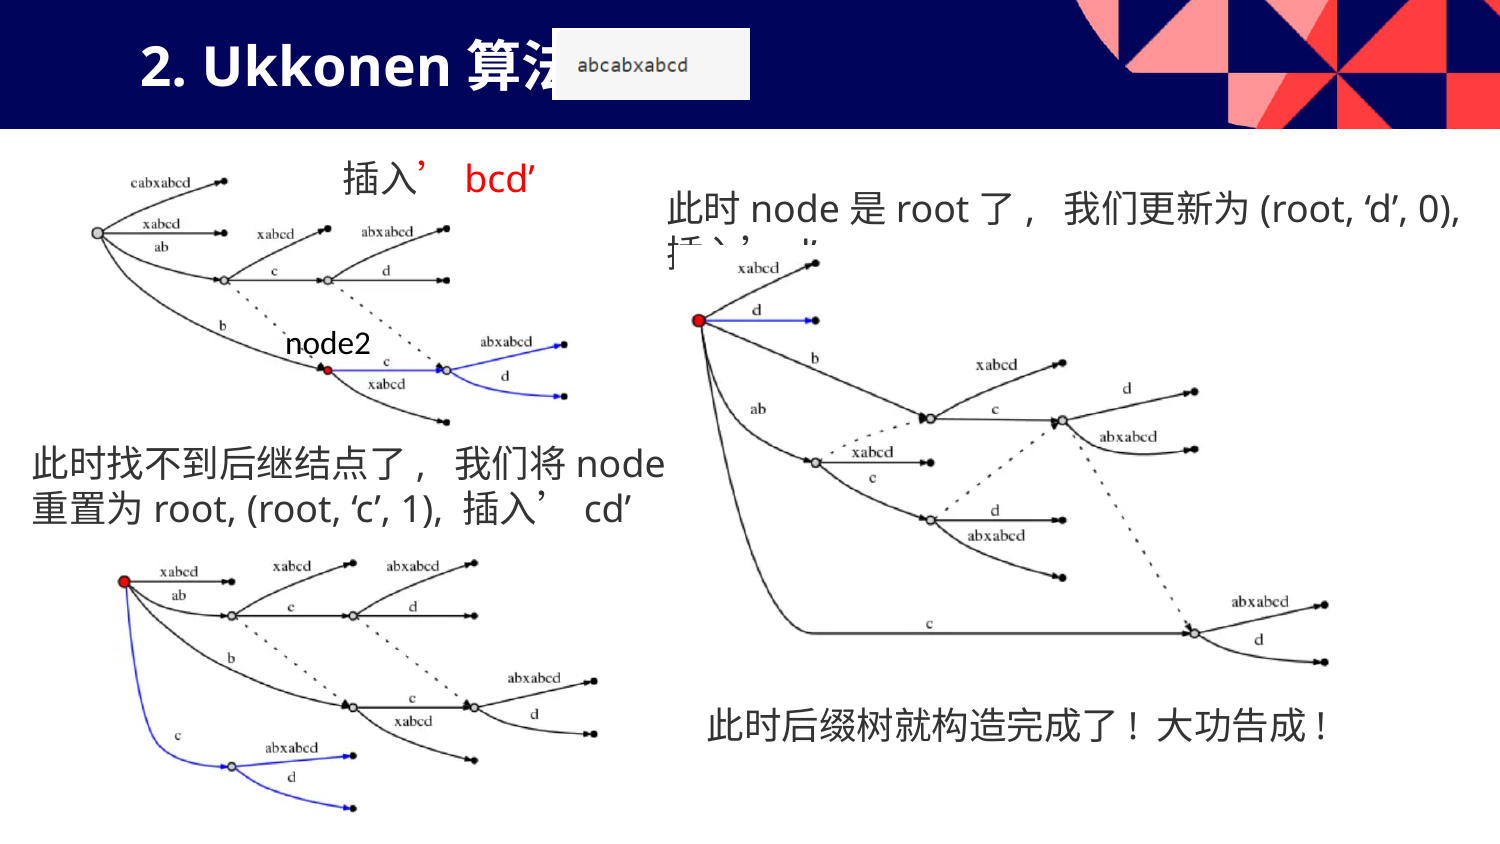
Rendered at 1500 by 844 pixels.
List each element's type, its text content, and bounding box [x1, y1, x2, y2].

text_box 此时node是root了, 我们更新为(root, ‘d’, 0), 插入’d’ [651, 177, 1500, 283]
text_box 此时找不到后继结点了, 我们将node重置为root, (root, ‘c’, 1), 插入’cd’ [17, 432, 674, 538]
picture [0, 0, 1500, 129]
text_box 此时后缀树就构造完成了! 大功告成! [691, 694, 1363, 755]
text_box 插入’bcd’ [328, 147, 587, 208]
picture [96, 530, 629, 825]
picture [674, 245, 1381, 676]
picture [79, 158, 577, 432]
